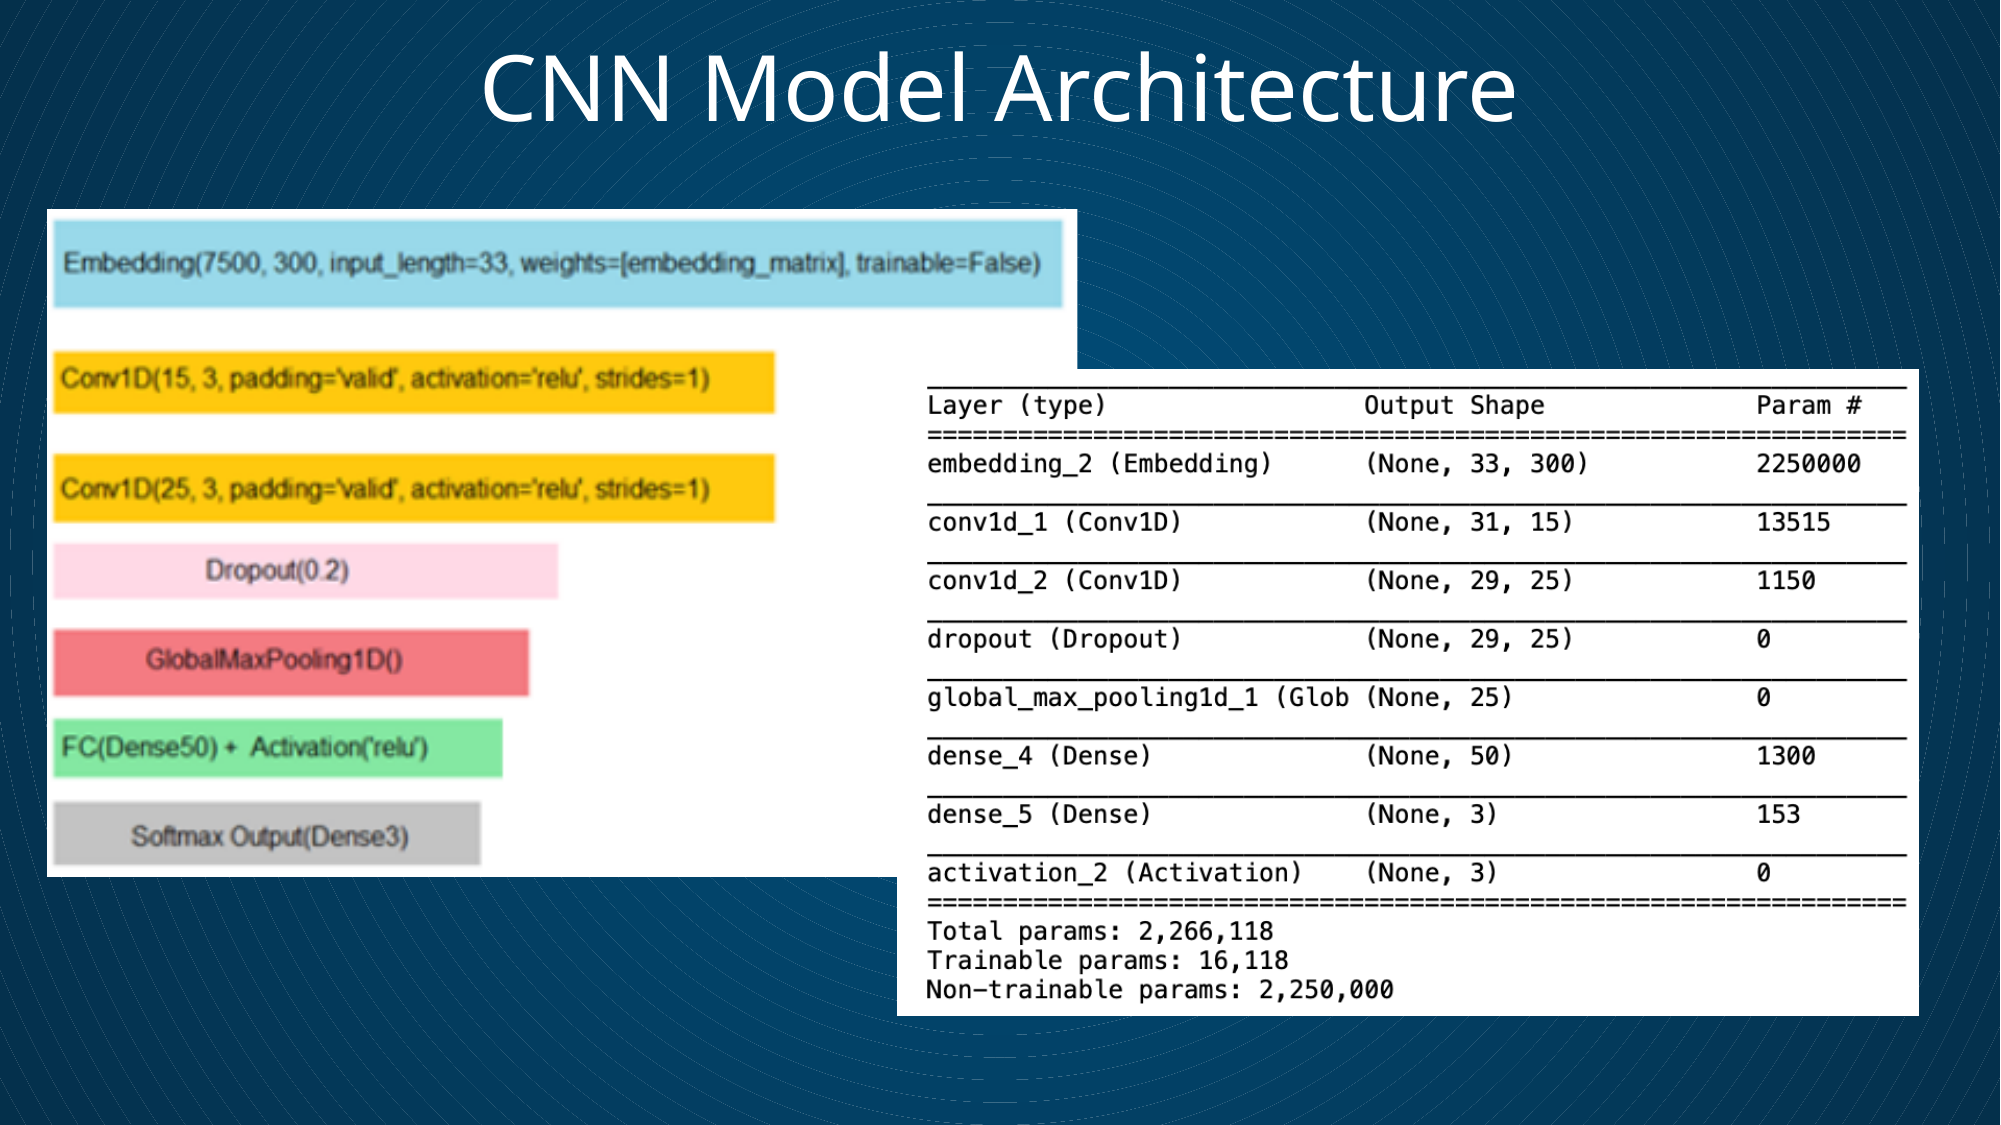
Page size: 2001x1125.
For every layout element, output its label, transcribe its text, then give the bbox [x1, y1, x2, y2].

picture [46, 208, 1919, 1016]
text_box CNN Model Architecture [137, 41, 1863, 142]
